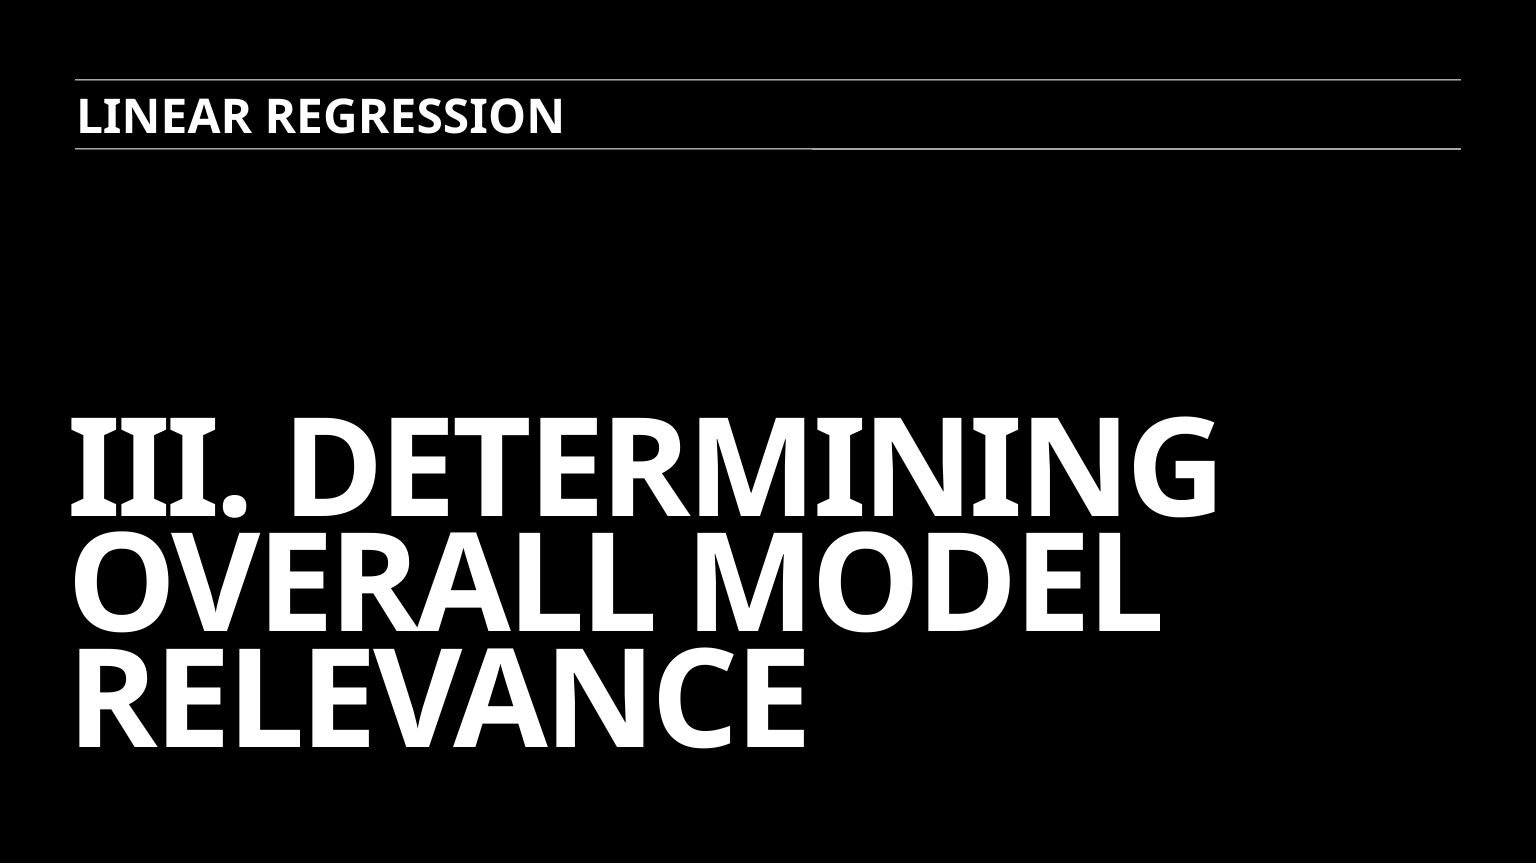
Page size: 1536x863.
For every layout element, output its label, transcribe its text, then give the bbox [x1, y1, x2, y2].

list LINEAR REGRESSION [60, 81, 1111, 132]
title III. Determining overall model relevance [57, 418, 1440, 607]
